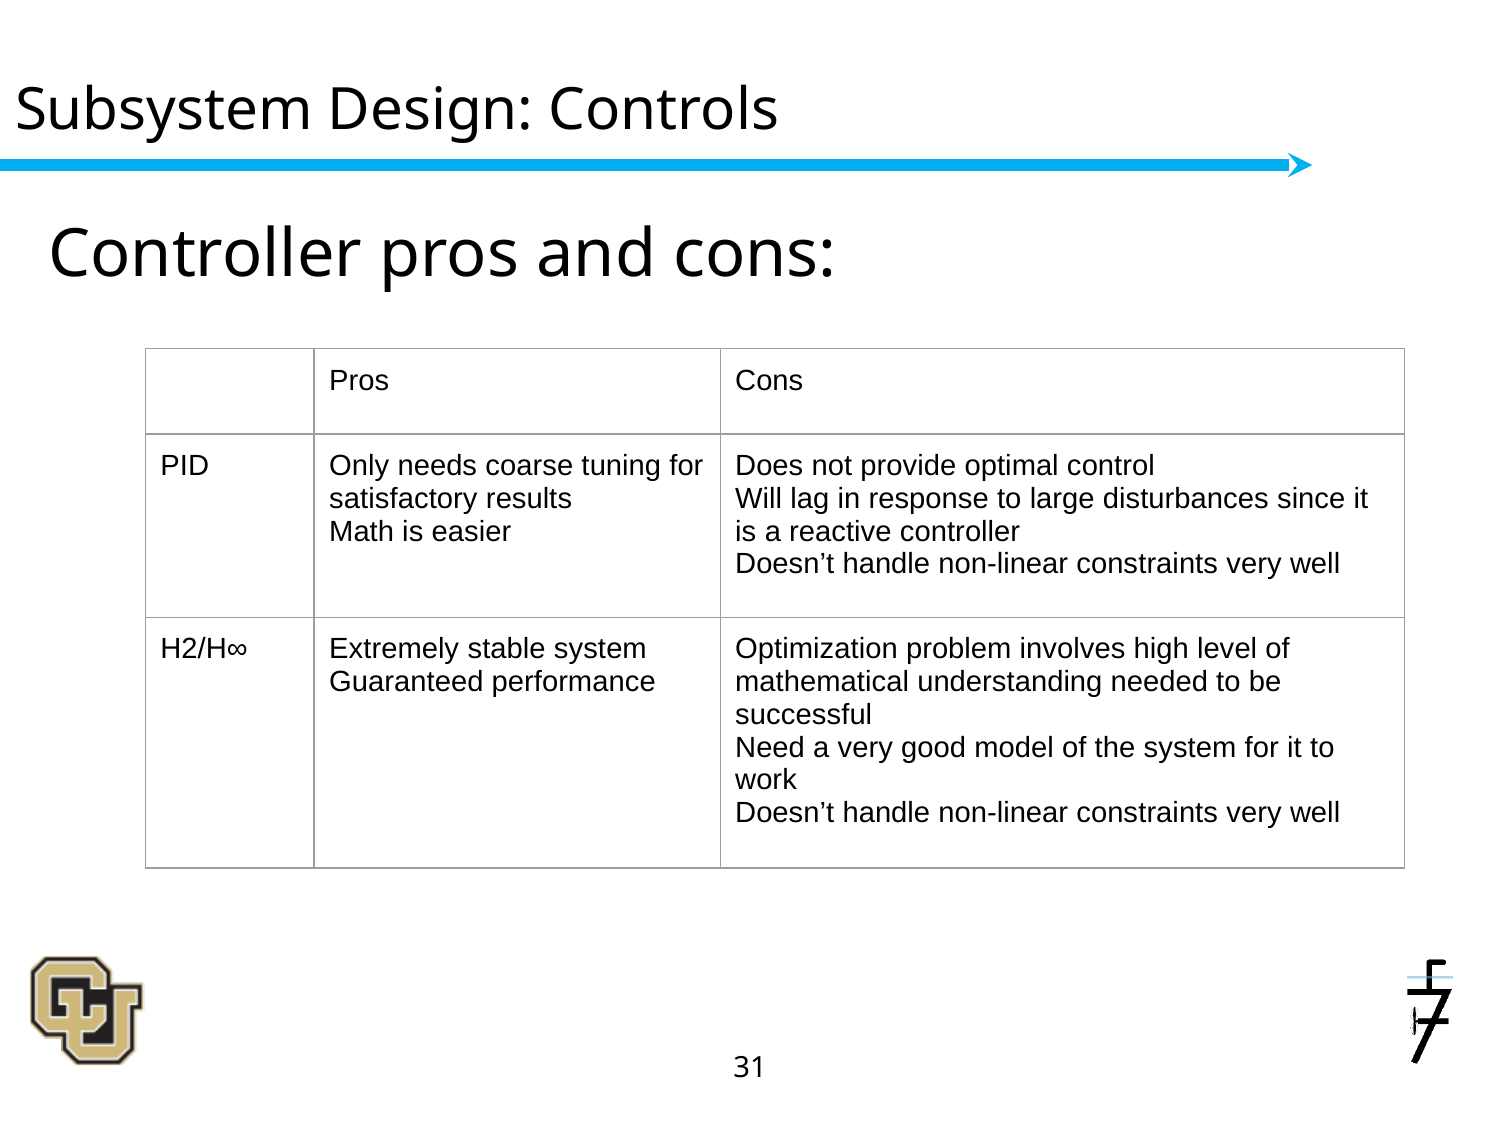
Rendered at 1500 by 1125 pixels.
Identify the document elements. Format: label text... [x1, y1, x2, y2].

table_cell Does not provide optimal control Will lag in response to large disturbances since it is a reactive controller Doesn’t handle non-linear constraints very well [721, 435, 1404, 617]
table_header Pros [315, 349, 720, 433]
table_cell Extremely stable system Guaranteed performance [315, 618, 720, 867]
table_cell H2/H∞ [146, 618, 313, 867]
slide_number ‹#› [575, 1041, 925, 1120]
picture [24, 950, 150, 1075]
picture [1387, 956, 1463, 1069]
table_header Cons [721, 349, 1404, 433]
list Controller pros and cons: [0, 195, 1350, 321]
table_cell PID [146, 435, 313, 617]
title Subsystem Design: Controls [0, 12, 1350, 195]
table_cell Only needs coarse tuning for satisfactory results Math is easier [315, 435, 720, 617]
table_header [146, 349, 313, 433]
table_cell Optimization problem involves high level of mathematical understanding needed to be successful Need a very good model of the system for it to work Doesn’t handle non-linear constraints very well [721, 618, 1404, 867]
